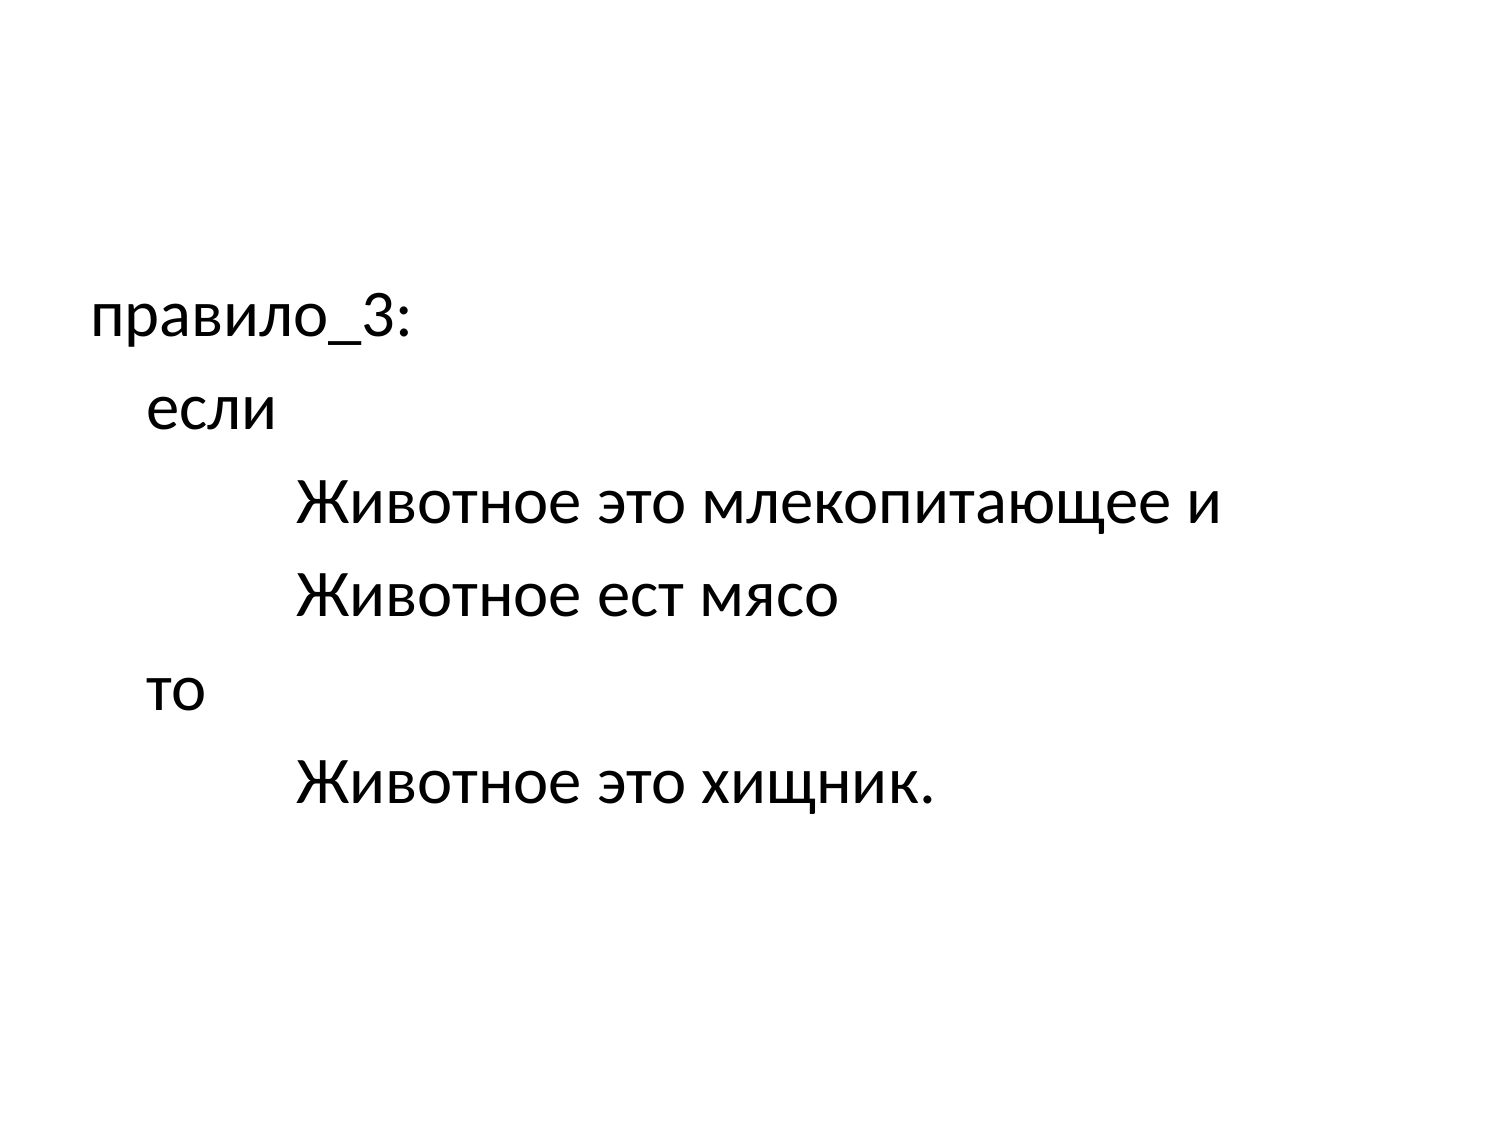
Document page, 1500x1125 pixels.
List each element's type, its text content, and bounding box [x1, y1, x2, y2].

list правило_3: если Животное это млекопитающее и Животное ест мясо то Животное это хищник. [75, 262, 1425, 1005]
